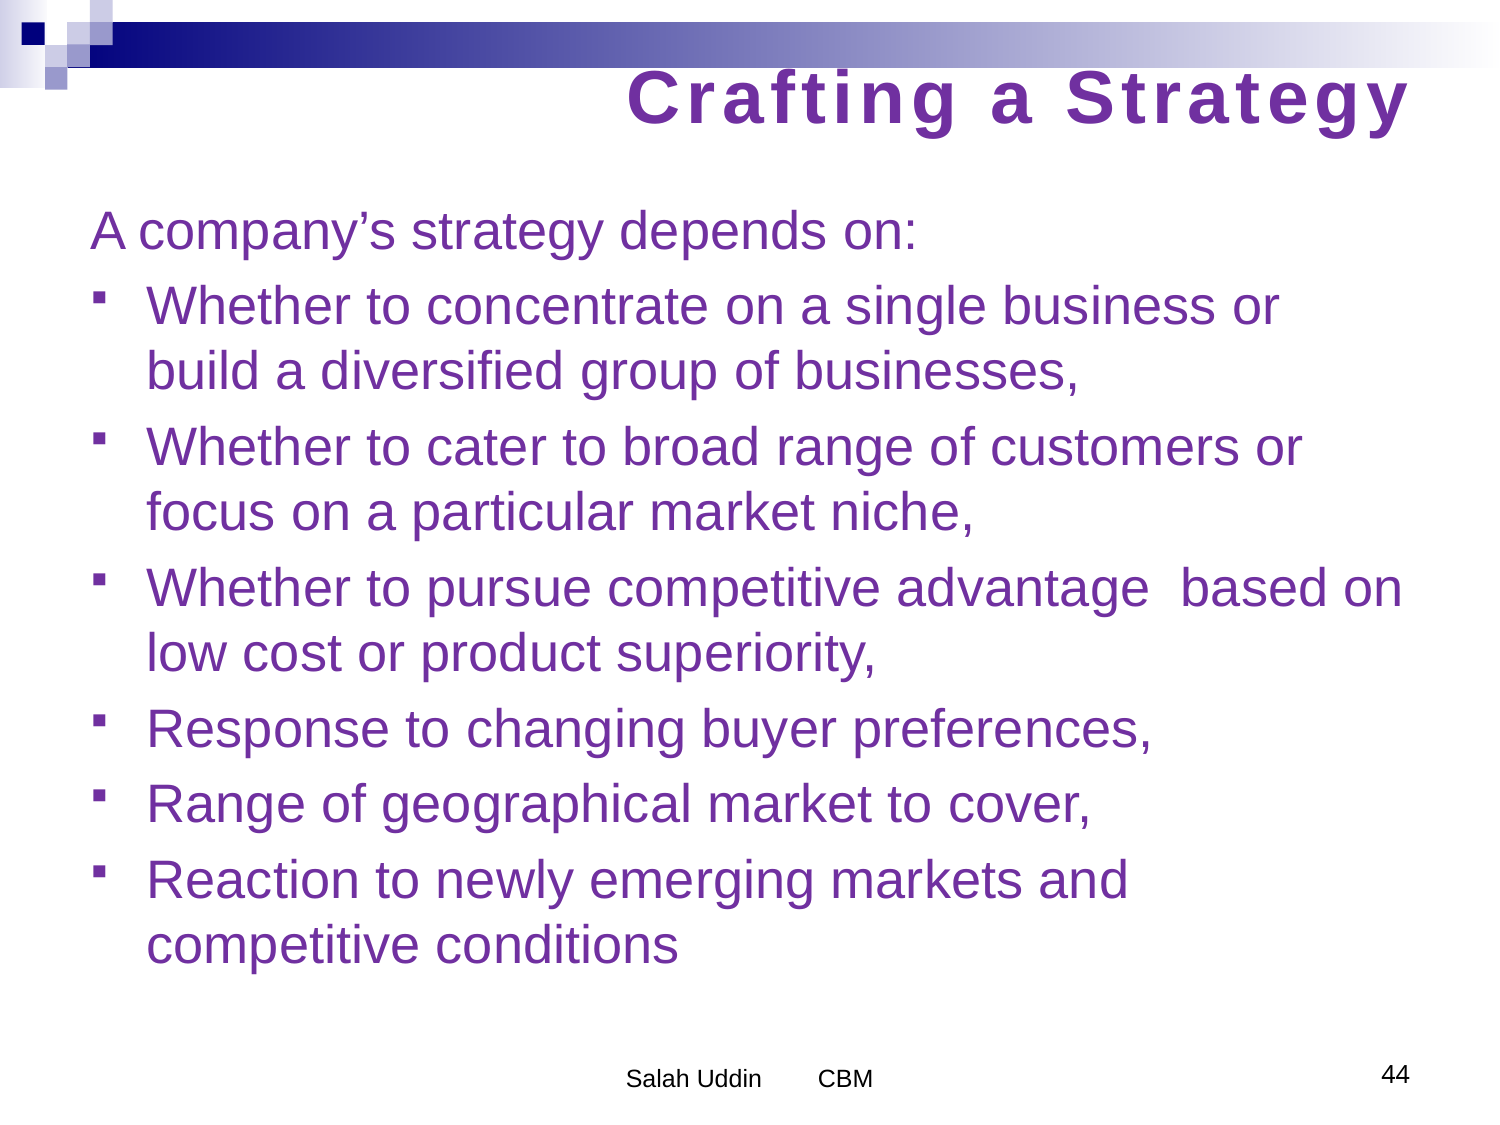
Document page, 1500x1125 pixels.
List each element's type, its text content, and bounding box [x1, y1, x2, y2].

list A company’s strategy depends on: Whether to concentrate on a single business or build a diversified group of businesses, Whether to cater to broad range of customers or focus on a particular market niche, Whether to pursue competitive advantage based on low cost or product superiority, Response to changing buyer preferences, Range of geographical market to cover, Reaction to newly emerging markets and competitive conditions [74, 187, 1426, 1013]
title Crafting a Strategy [74, 0, 1426, 187]
footer Salah Uddin CBM [512, 1024, 988, 1101]
slide_number 44 [1074, 1024, 1426, 1101]
